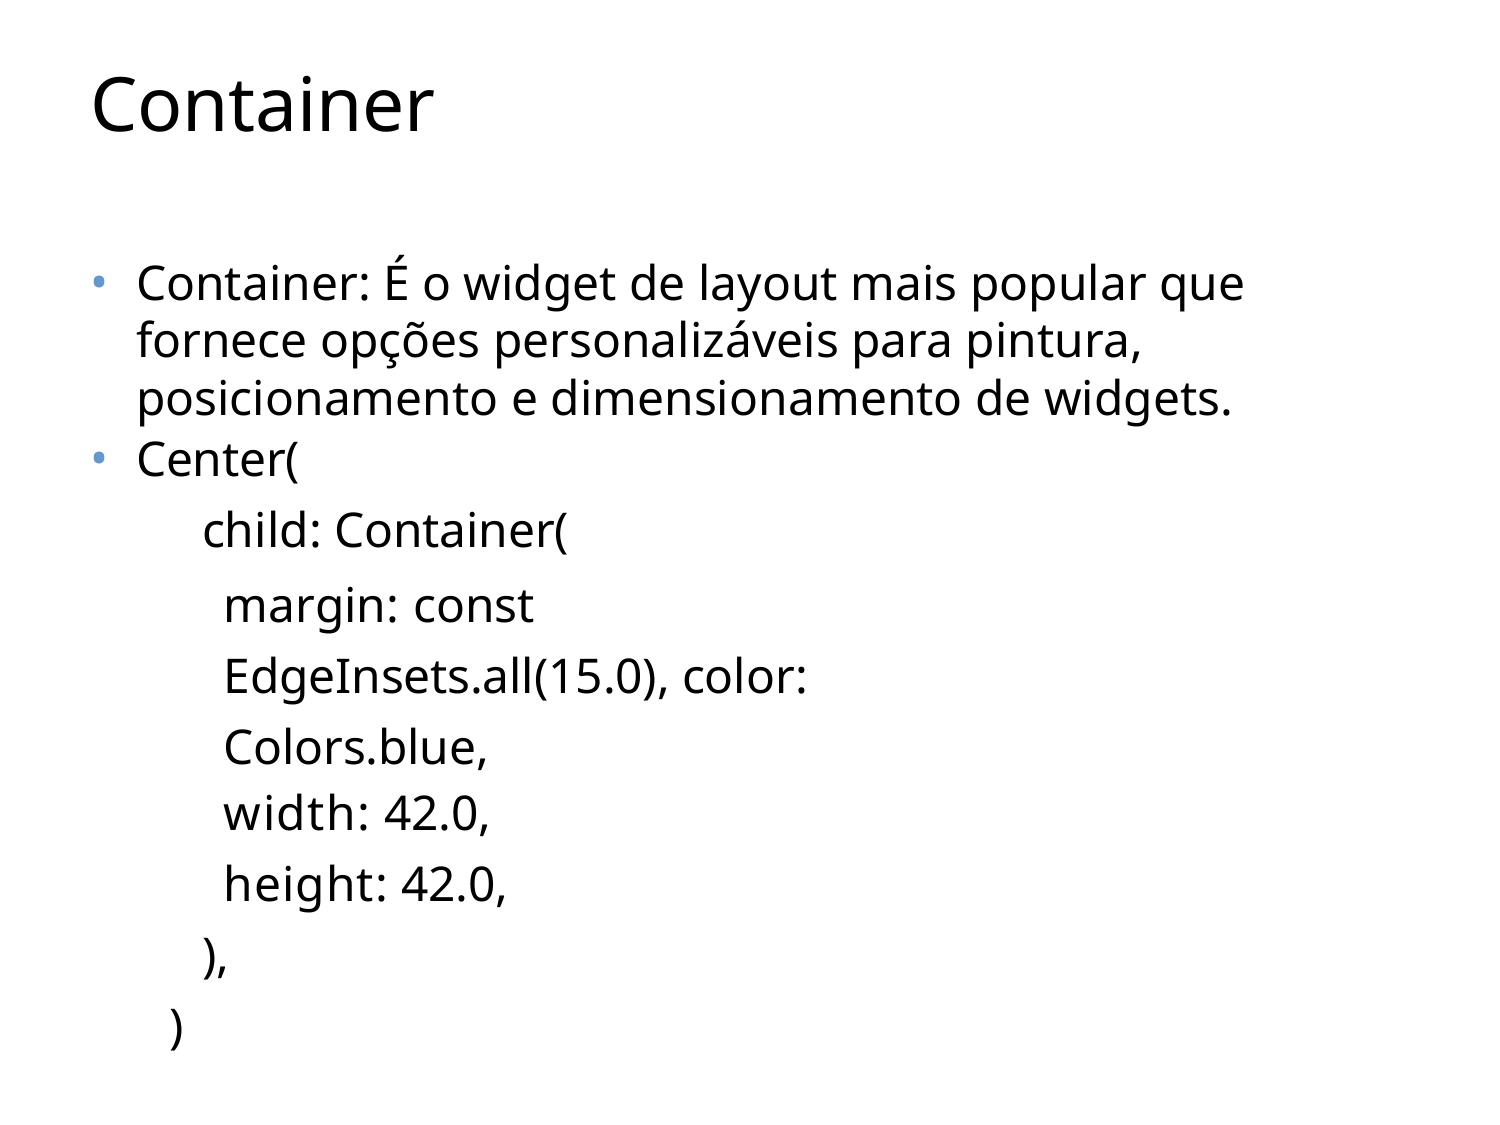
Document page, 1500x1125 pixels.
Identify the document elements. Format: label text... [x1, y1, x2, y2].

text_box Container: É o widget de layout mais popular que fornece opções personalizáveis para pintura, posicionamento e dimensionamento de widgets. Center( child: Container( margin: const EdgeInsets.all(15.0), color: Colors.blue, width: 42.0, height: 42.0, ), ) [90, 248, 1340, 1053]
title Container [87, 54, 1413, 245]
